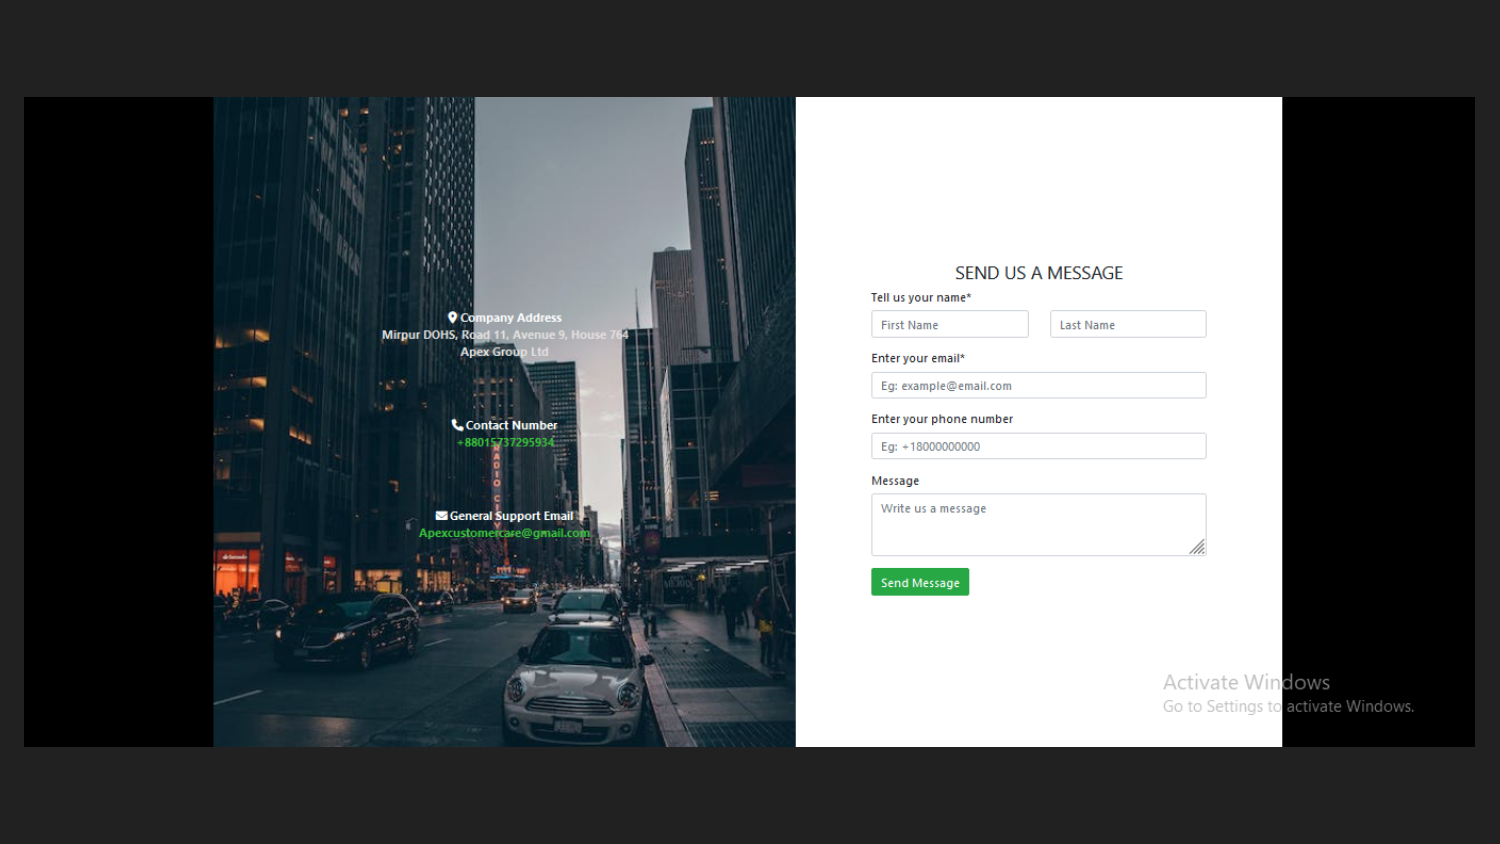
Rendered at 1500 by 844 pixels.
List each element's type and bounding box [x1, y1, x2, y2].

picture [24, 97, 1476, 747]
